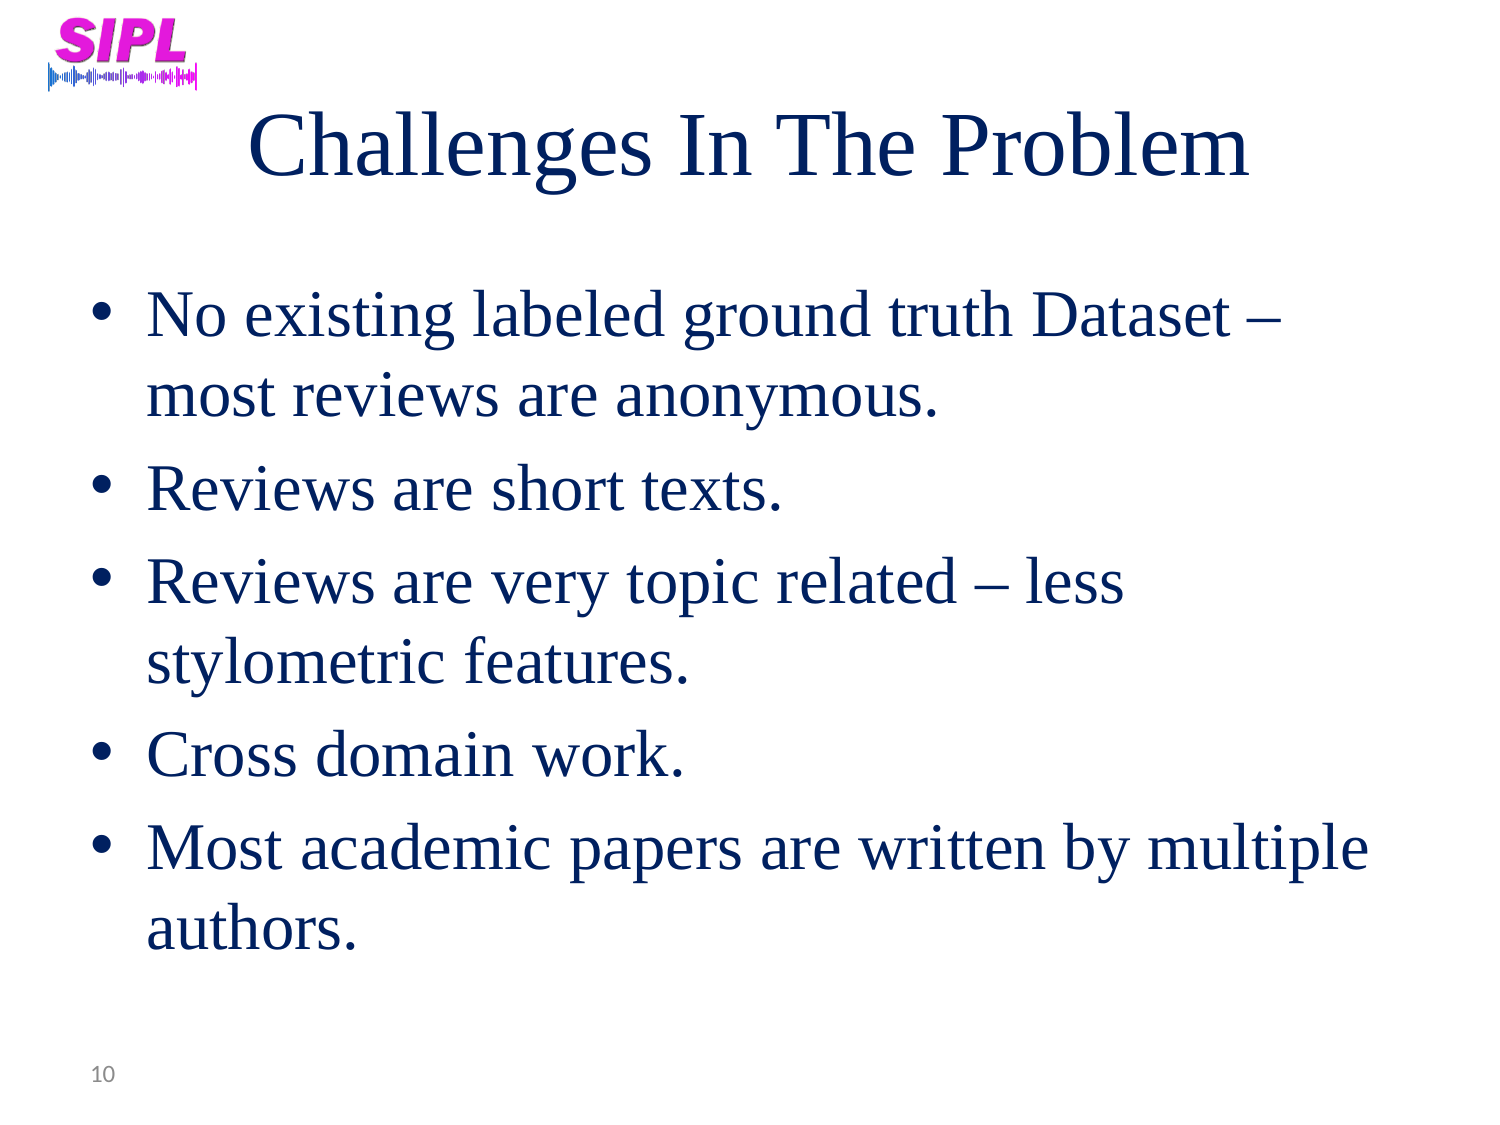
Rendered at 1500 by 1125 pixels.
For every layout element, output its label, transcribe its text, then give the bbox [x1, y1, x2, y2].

slide_number 10 [75, 1042, 425, 1103]
list No existing labeled ground truth Dataset – most reviews are anonymous. Reviews are short texts. Reviews are very topic related – less stylometric features. Cross domain work. Most academic papers are written by multiple authors. [75, 262, 1425, 1005]
picture [37, 12, 203, 94]
title Challenges In The Problem [75, 45, 1425, 233]
